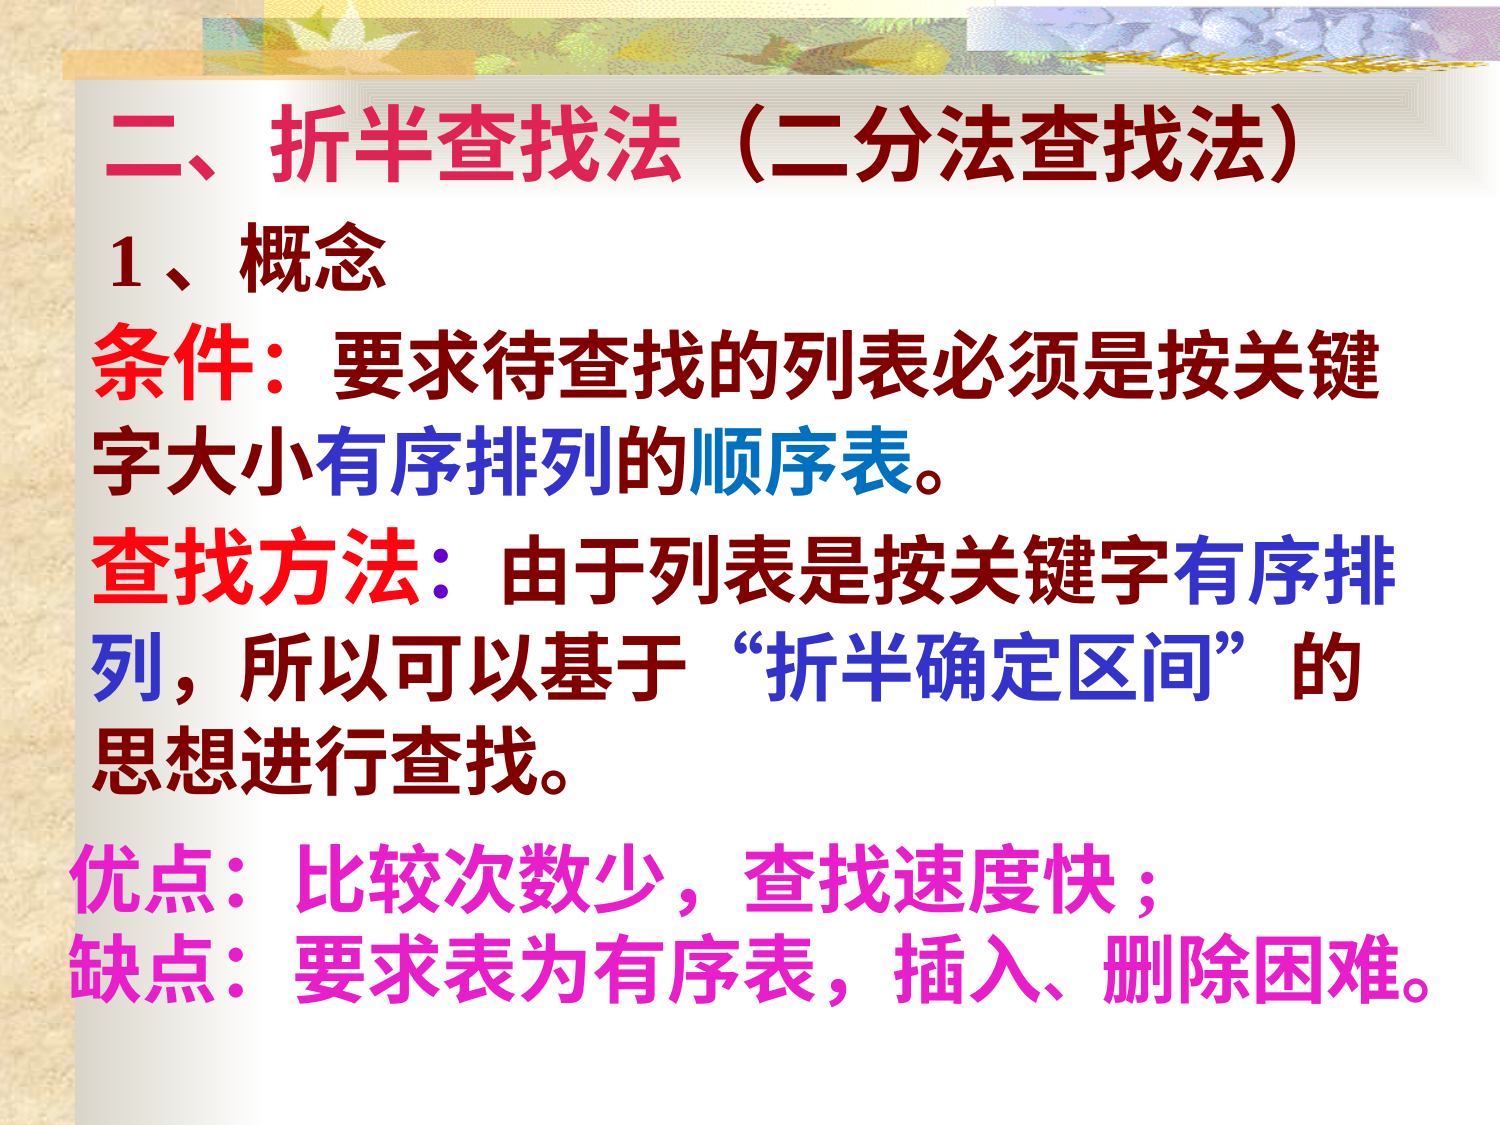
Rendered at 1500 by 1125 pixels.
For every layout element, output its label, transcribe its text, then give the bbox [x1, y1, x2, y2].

picture [0, 0, 1500, 1125]
text_box 条件：要求待查找的列表必须是按关键字大小有序排列的顺序表。 [75, 297, 1463, 513]
text_box 查找方法：由于列表是按关键字有序排列，所以可以基于“折半确定区间”的思想进行查找。 [75, 503, 1450, 813]
text_box 1、概念 [93, 199, 625, 310]
title 二、折半查找法（二分法查找法） [87, 62, 1460, 201]
text_box 优点：比较次数少，查找速度快; 缺点：要求表为有序表，插入、删除困难。 [53, 824, 1500, 1020]
